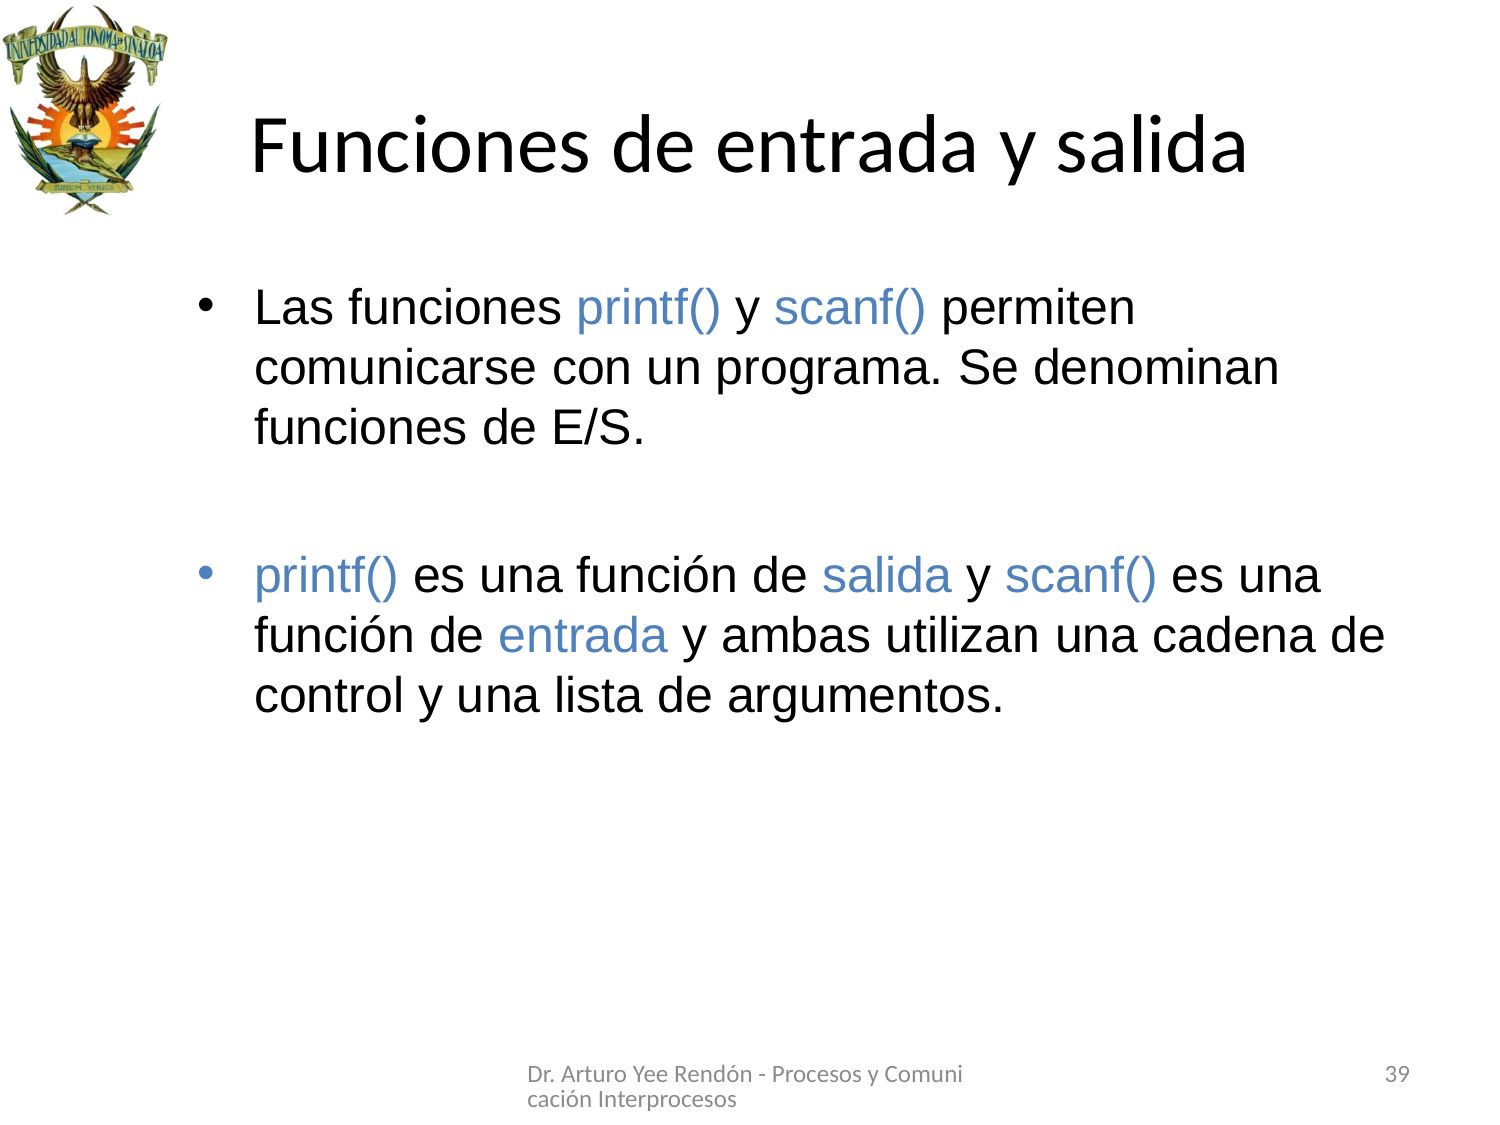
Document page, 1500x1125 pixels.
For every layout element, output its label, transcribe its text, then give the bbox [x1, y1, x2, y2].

footer Dr. Arturo Yee Rendón - Procesos y Comunicación Interprocesos [512, 1042, 988, 1103]
picture [0, 3, 170, 219]
slide_number 39 [1074, 1042, 1425, 1103]
text_box Las funciones printf() y scanf() permiten comunicarse con un programa. Se denominan funciones de E/S. printf() es una función de salida y scanf() es una función de entrada y ambas utilizan una cadena de control y una lista de argumentos. [195, 214, 1401, 723]
title Funciones de entrada y salida [75, 44, 1425, 233]
